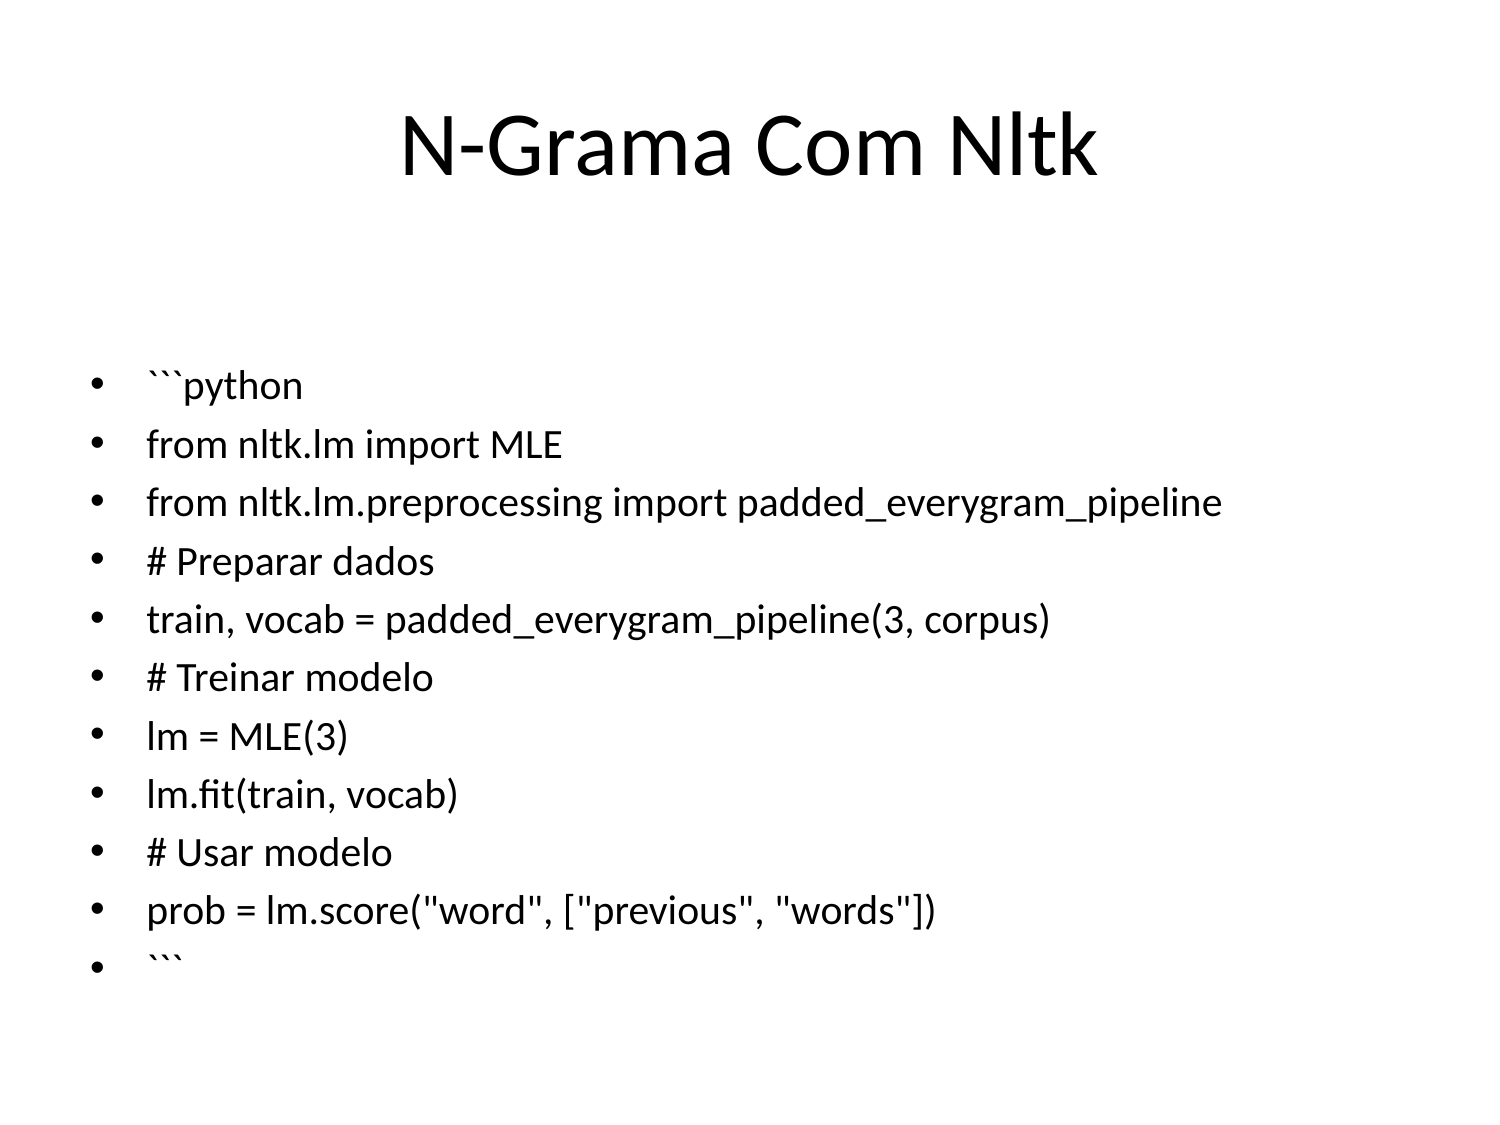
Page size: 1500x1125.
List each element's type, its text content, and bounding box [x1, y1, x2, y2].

list ```python from nltk.lm import MLE from nltk.lm.preprocessing import padded_everygram_pipeline # Preparar dados train, vocab = padded_everygram_pipeline(3, corpus) # Treinar modelo lm = MLE(3) lm.fit(train, vocab) # Usar modelo prob = lm.score("word", ["previous", "words"]) ``` [75, 262, 1425, 1005]
title N-Grama Com Nltk [75, 45, 1425, 233]
